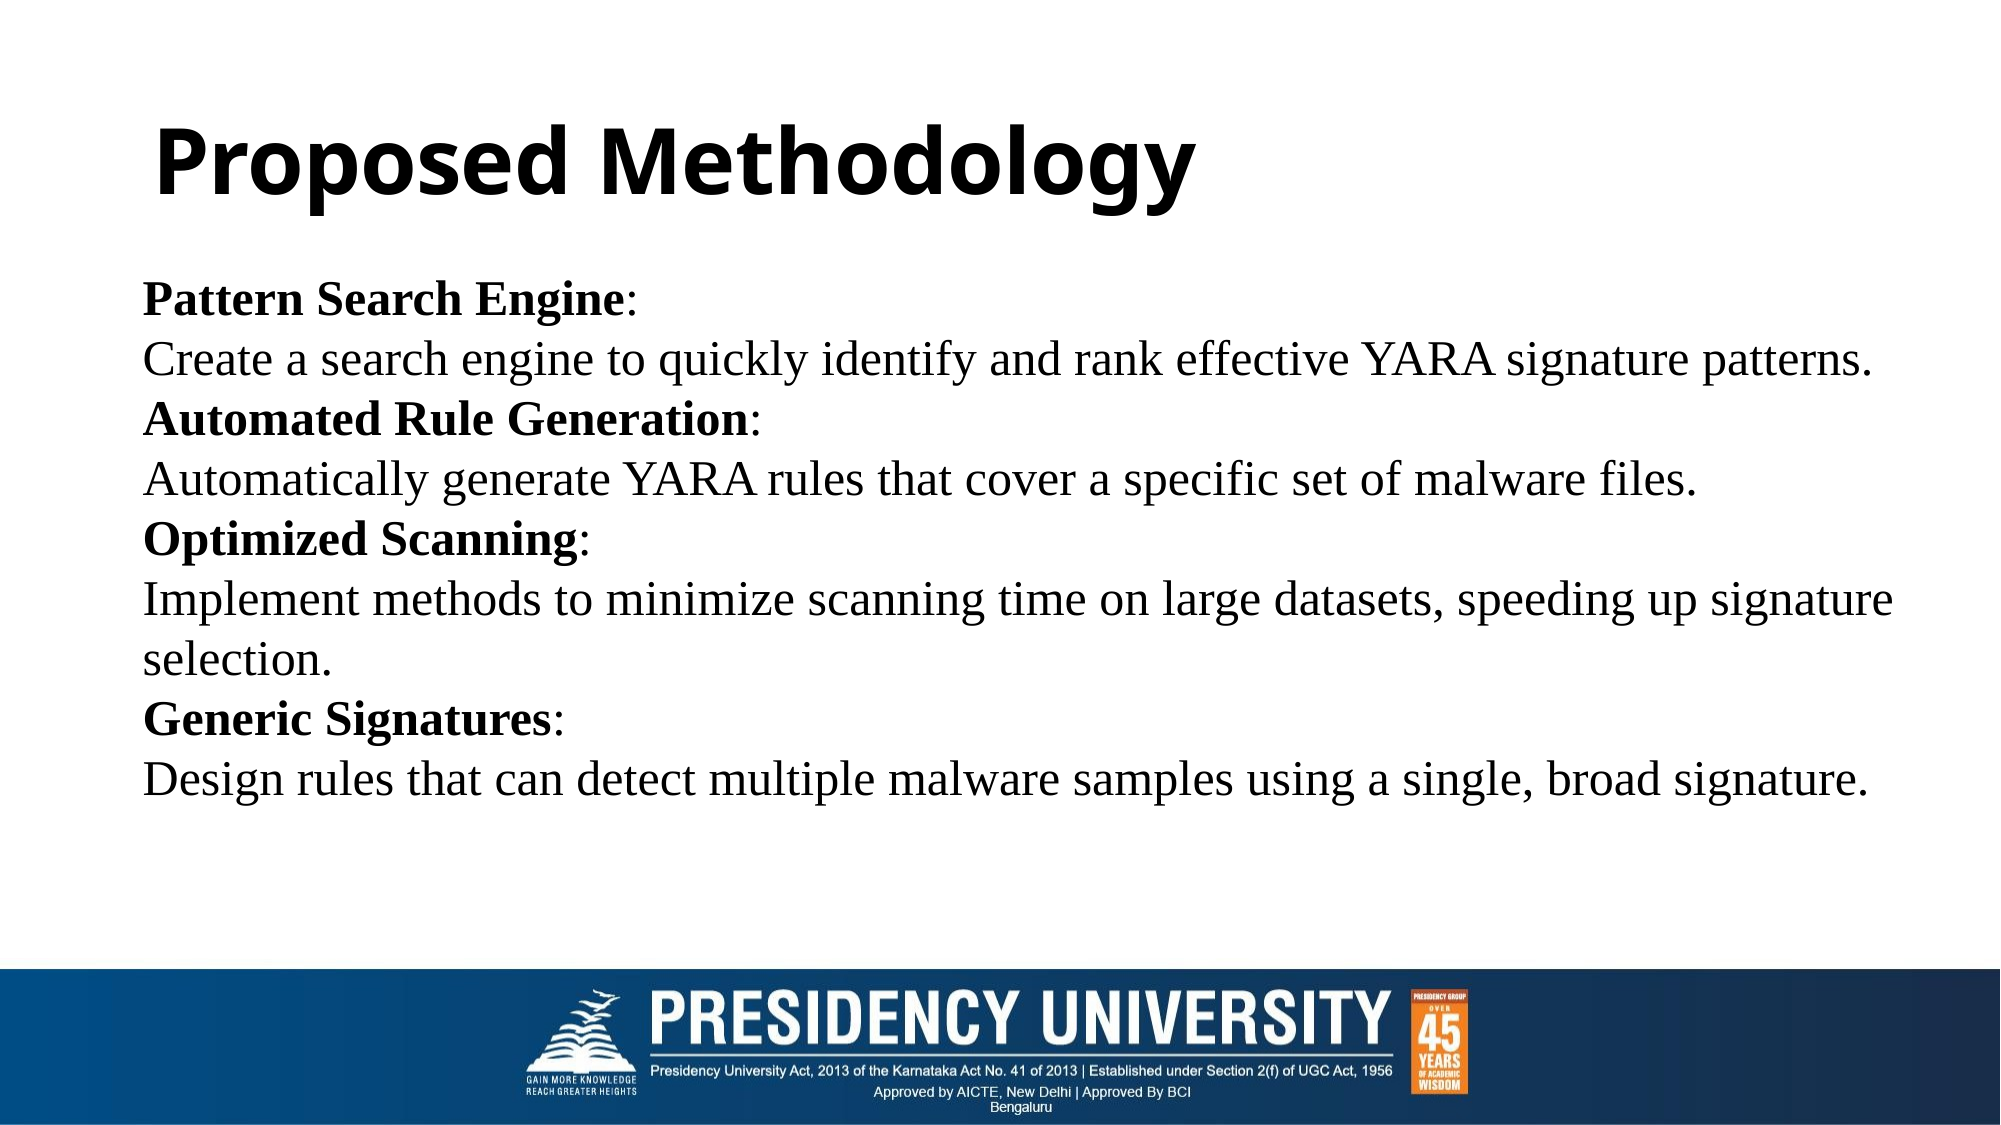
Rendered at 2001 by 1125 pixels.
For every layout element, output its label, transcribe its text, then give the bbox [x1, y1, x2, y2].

picture [0, 958, 2000, 1125]
title Proposed Methodology [150, 45, 1617, 265]
list Pattern Search Engine: Create a search engine to quickly identify and rank effective YARA signature patterns. Automated Rule Generation: Automatically generate YARA rules that cover a specific set of malware files. Optimized Scanning: Implement methods to minimize scanning time on large datasets, speeding up signature selection. Generic Signatures: Design rules that can detect multiple malware samples using a single, broad signature. [142, 265, 1941, 872]
